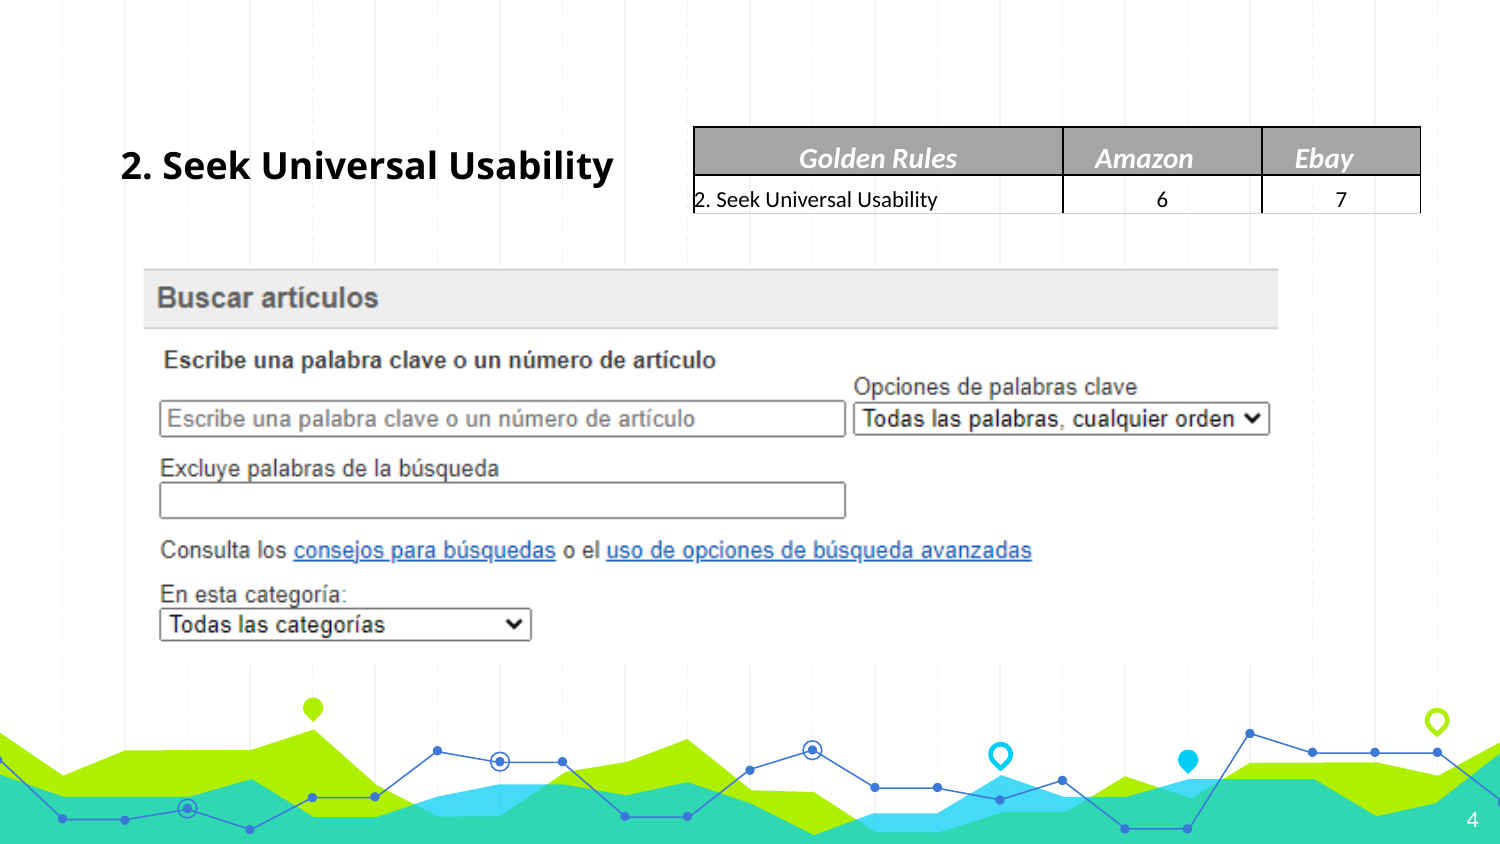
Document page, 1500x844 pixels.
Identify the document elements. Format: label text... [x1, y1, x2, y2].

table_cell 2. Seek Universal Usability [695, 176, 1062, 213]
table_header Ebay [1263, 128, 1420, 174]
table_cell 6 [1064, 176, 1261, 213]
picture [143, 265, 1279, 665]
text_box 2. Seek Universal Usability [105, 126, 653, 202]
slide_number ‹#› [1403, 791, 1494, 844]
table_header Amazon [1064, 128, 1261, 174]
table_header Golden Rules [695, 128, 1062, 174]
table_cell 7 [1263, 176, 1420, 213]
